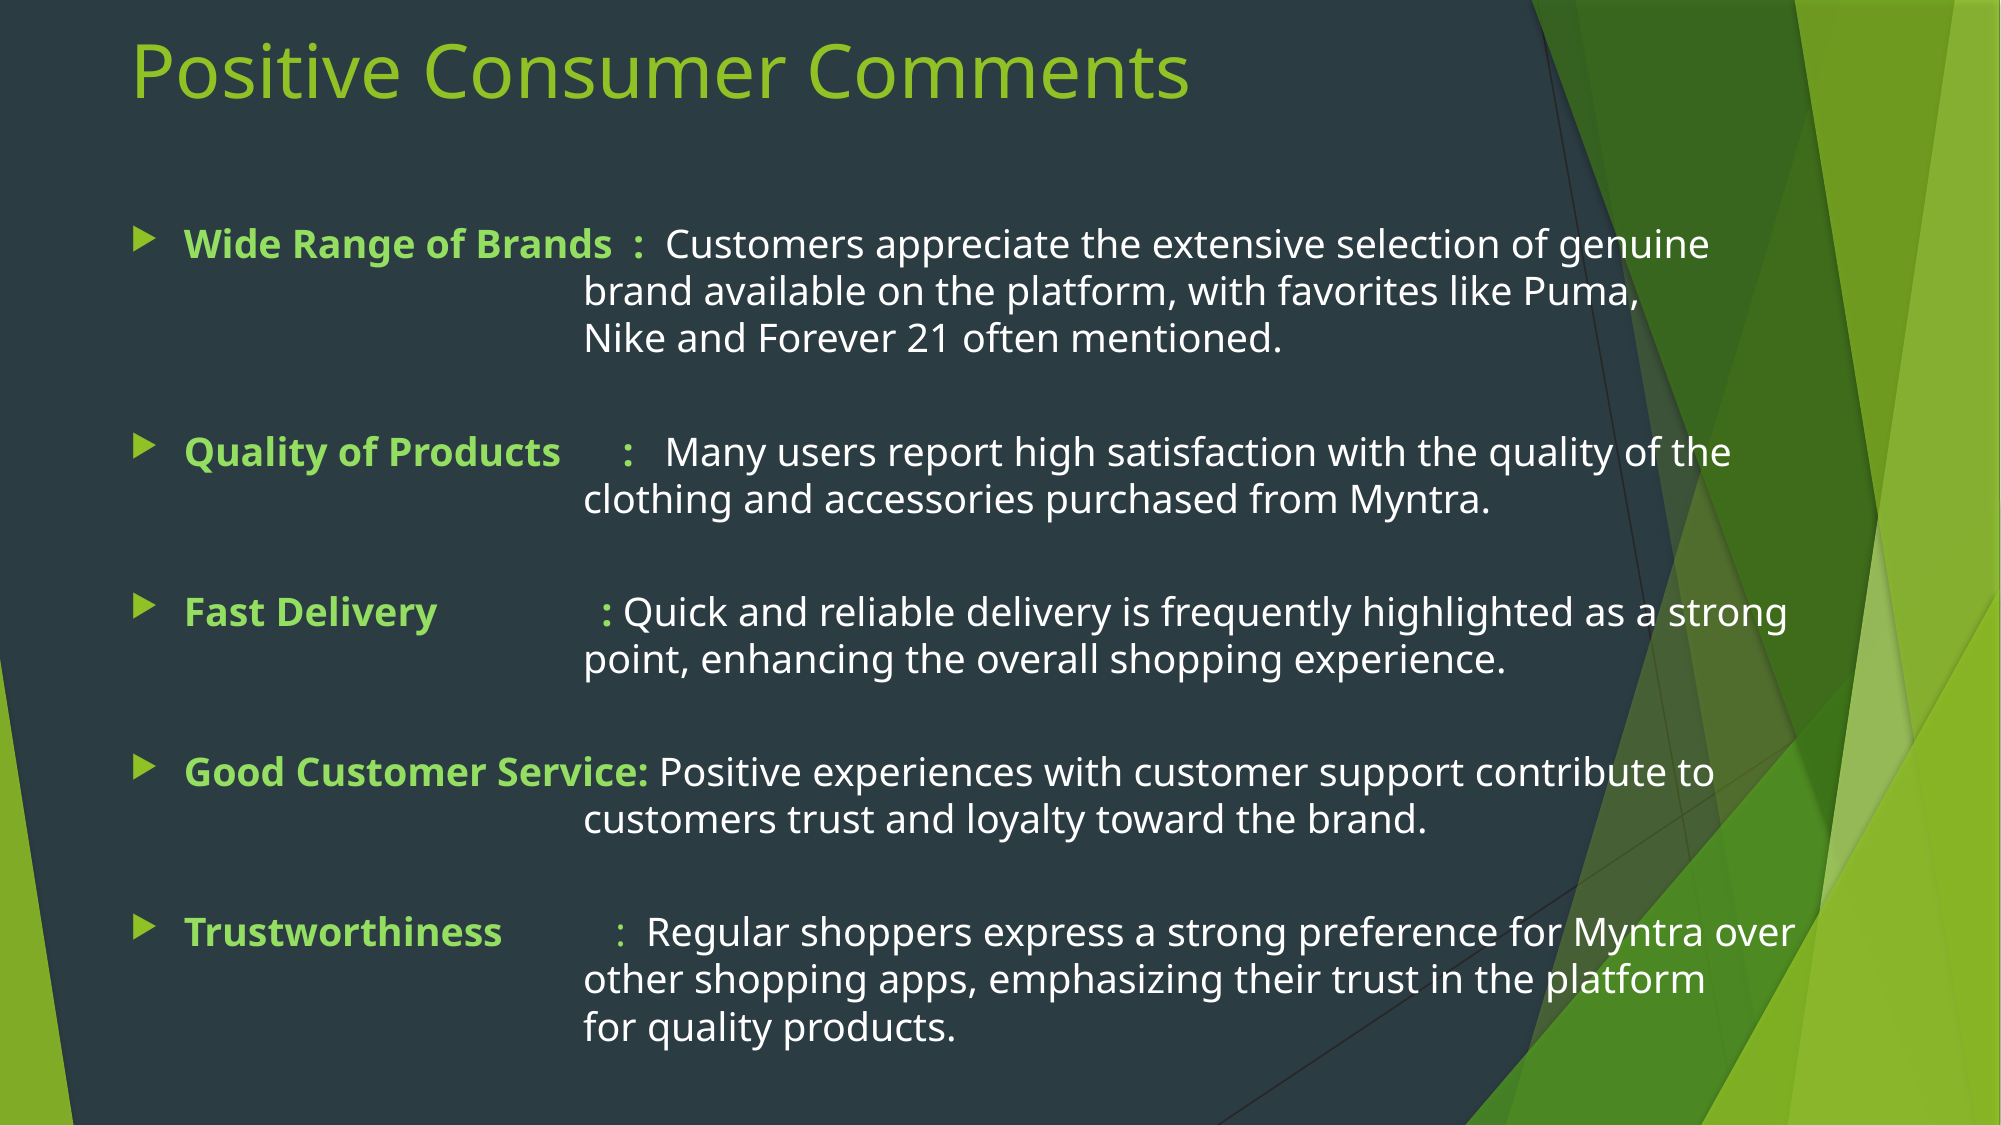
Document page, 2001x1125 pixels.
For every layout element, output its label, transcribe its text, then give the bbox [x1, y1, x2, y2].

list Wide Range of Brands : Customers appreciate the extensive selection of genuine brand available on the platform, with favorites like Puma, Nike and Forever 21 often mentioned. Quality of Products : Many users report high satisfaction with the quality of the clothing and accessories purchased from Myntra. Fast Delivery : Quick and reliable delivery is frequently highlighted as a strong point, enhancing the overall shopping experience. Good Customer Service: Positive experiences with customer support contribute to customers trust and loyalty toward the brand. Trustworthiness : Regular shoppers express a strong preference for Myntra over other shopping apps, emphasizing their trust in the platform for quality products. [115, 211, 1869, 1061]
title Positive Consumer Comments [115, 16, 1841, 148]
